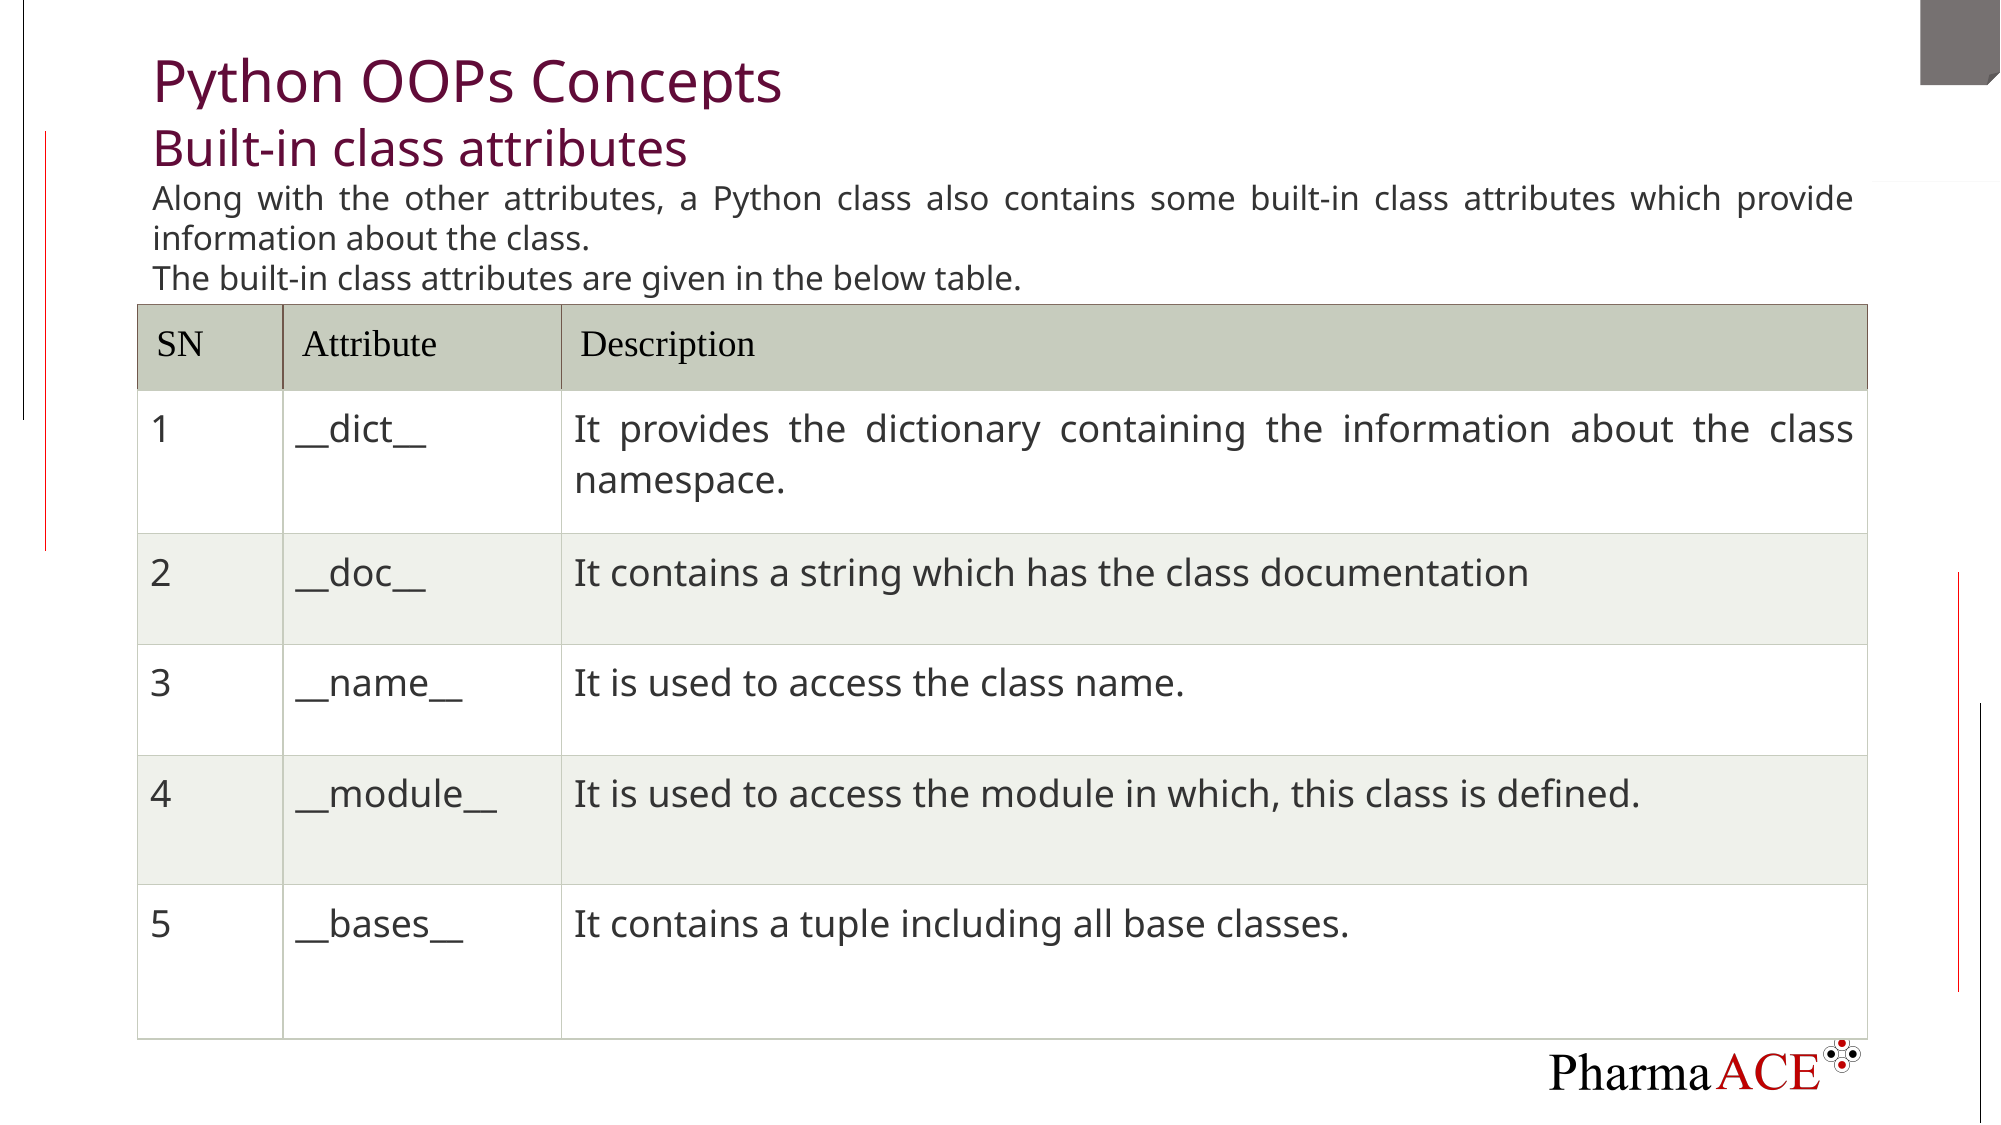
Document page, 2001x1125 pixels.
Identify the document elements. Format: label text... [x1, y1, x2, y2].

table_cell 1 [138, 391, 282, 533]
title Python OOPs Concepts [137, 45, 1868, 109]
table_cell It is used to access the class name. [562, 645, 1867, 755]
table_cell __name__ [284, 645, 561, 755]
table_cell 4 [138, 756, 282, 884]
table_header Attribute [284, 305, 561, 389]
table_cell 5 [138, 885, 282, 1038]
table_cell 2 [138, 534, 282, 644]
table_cell __module__ [284, 756, 561, 884]
table_cell It contains a tuple including all base classes. [562, 885, 1867, 1038]
table_cell __bases__ [284, 885, 561, 1038]
table_cell It provides the dictionary containing the information about the class namespace. [562, 391, 1867, 533]
table_cell __doc__ [284, 534, 561, 644]
table_cell It is used to access the module in which, this class is defined. [562, 756, 1867, 884]
table_cell __dict__ [284, 391, 561, 533]
table_header Description [562, 305, 1867, 389]
table_cell 3 [138, 645, 282, 755]
table_cell It contains a string which has the class documentation [562, 534, 1867, 644]
text_box Built-in class attributes Along with the other attributes, a Python class also contains some built-in class attributes which provide information about the class. The built-in class attributes are given in the below table. [137, 109, 1873, 305]
table_header SN [138, 305, 282, 389]
picture [1539, 1023, 1870, 1112]
